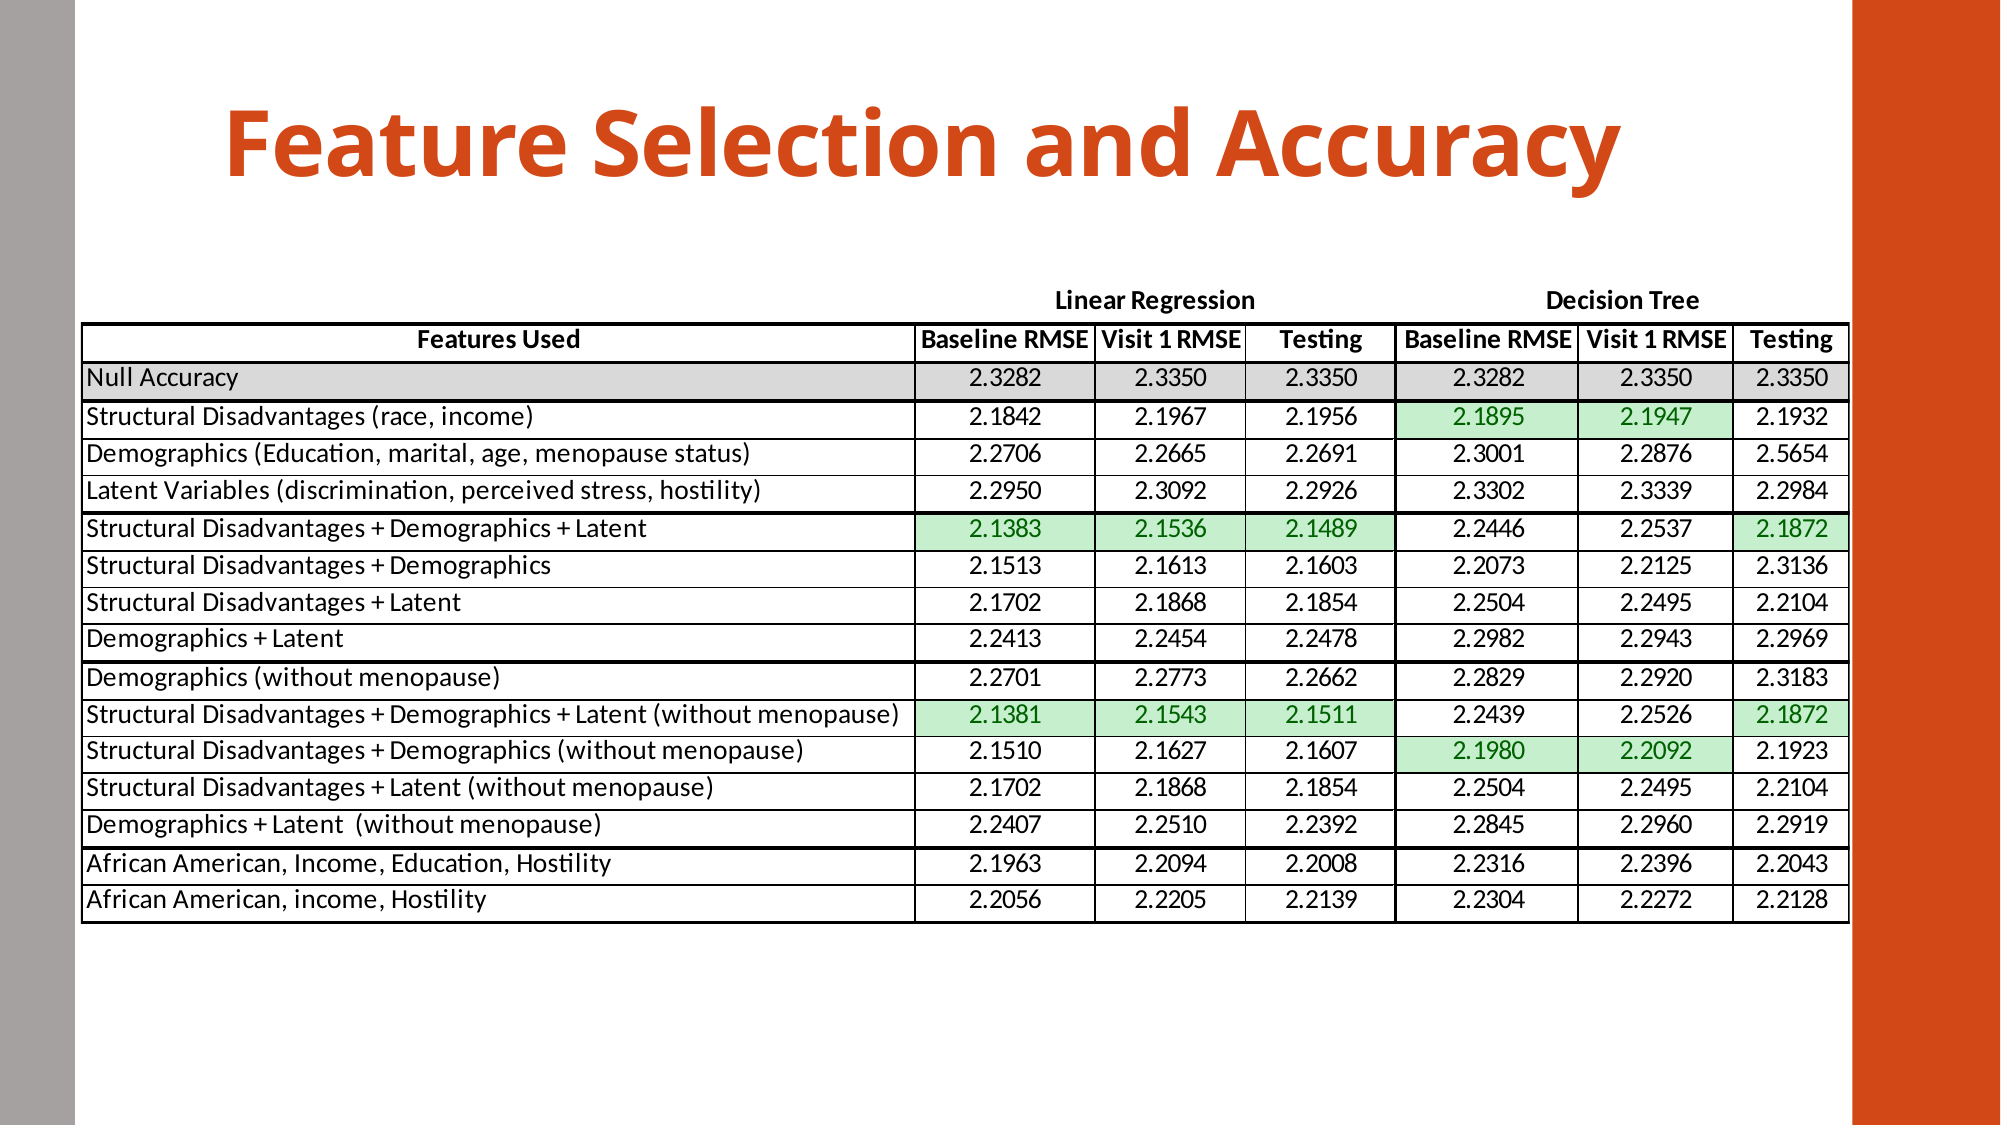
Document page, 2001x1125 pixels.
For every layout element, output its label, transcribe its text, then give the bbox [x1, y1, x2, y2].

picture [80, 285, 1852, 926]
title Feature Selection and Accuracy [206, 48, 1797, 205]
